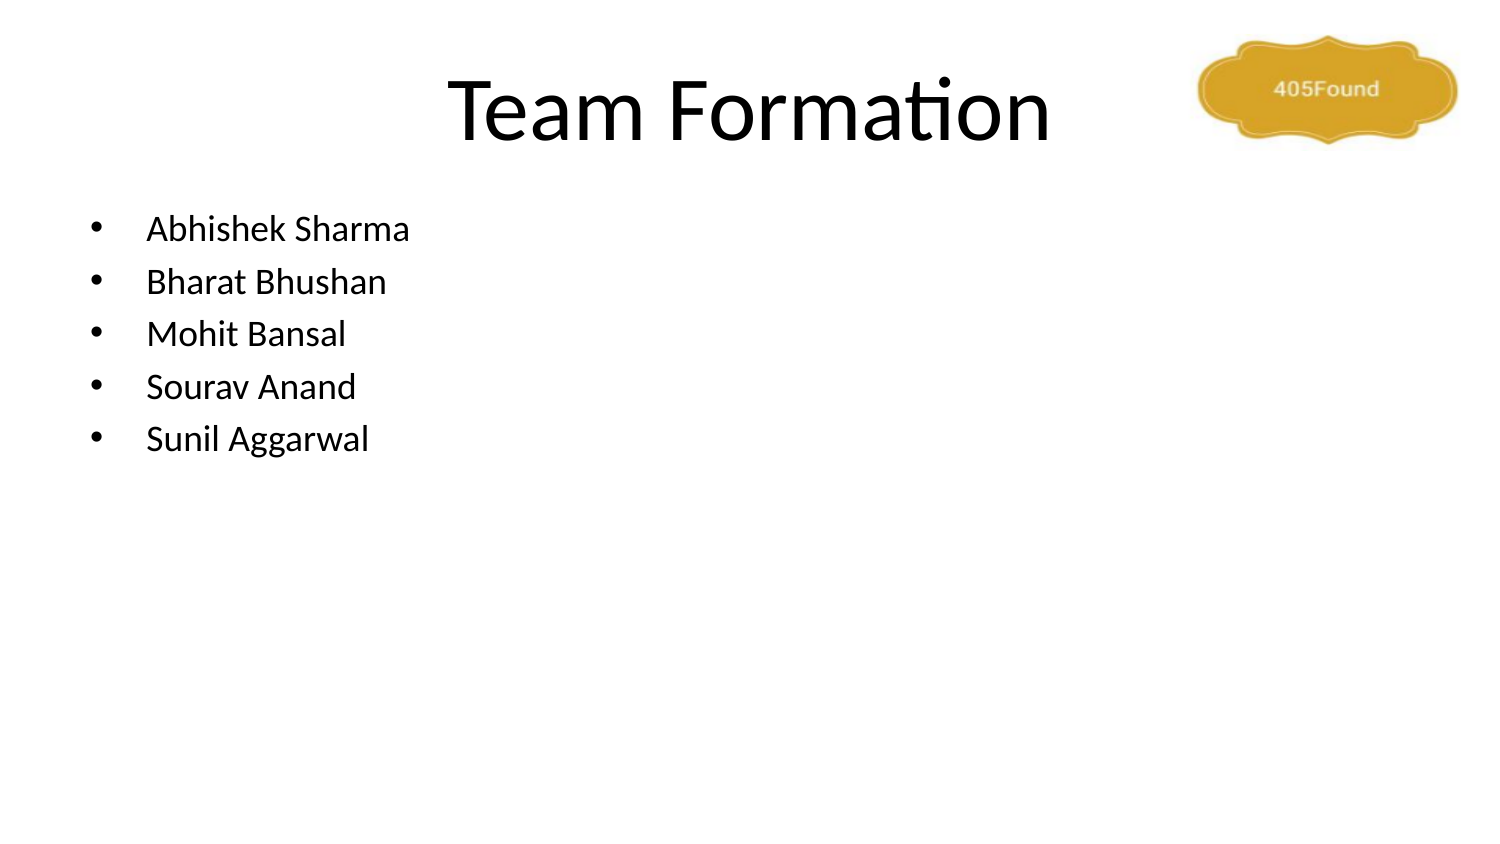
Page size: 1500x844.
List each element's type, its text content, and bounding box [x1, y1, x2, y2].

picture [1186, 19, 1467, 151]
list Abhishek Sharma Bharat Bhushan Mohit Bansal Sourav Anand Sunil Aggarwal [75, 196, 1425, 754]
title Team Formation [75, 33, 1425, 175]
